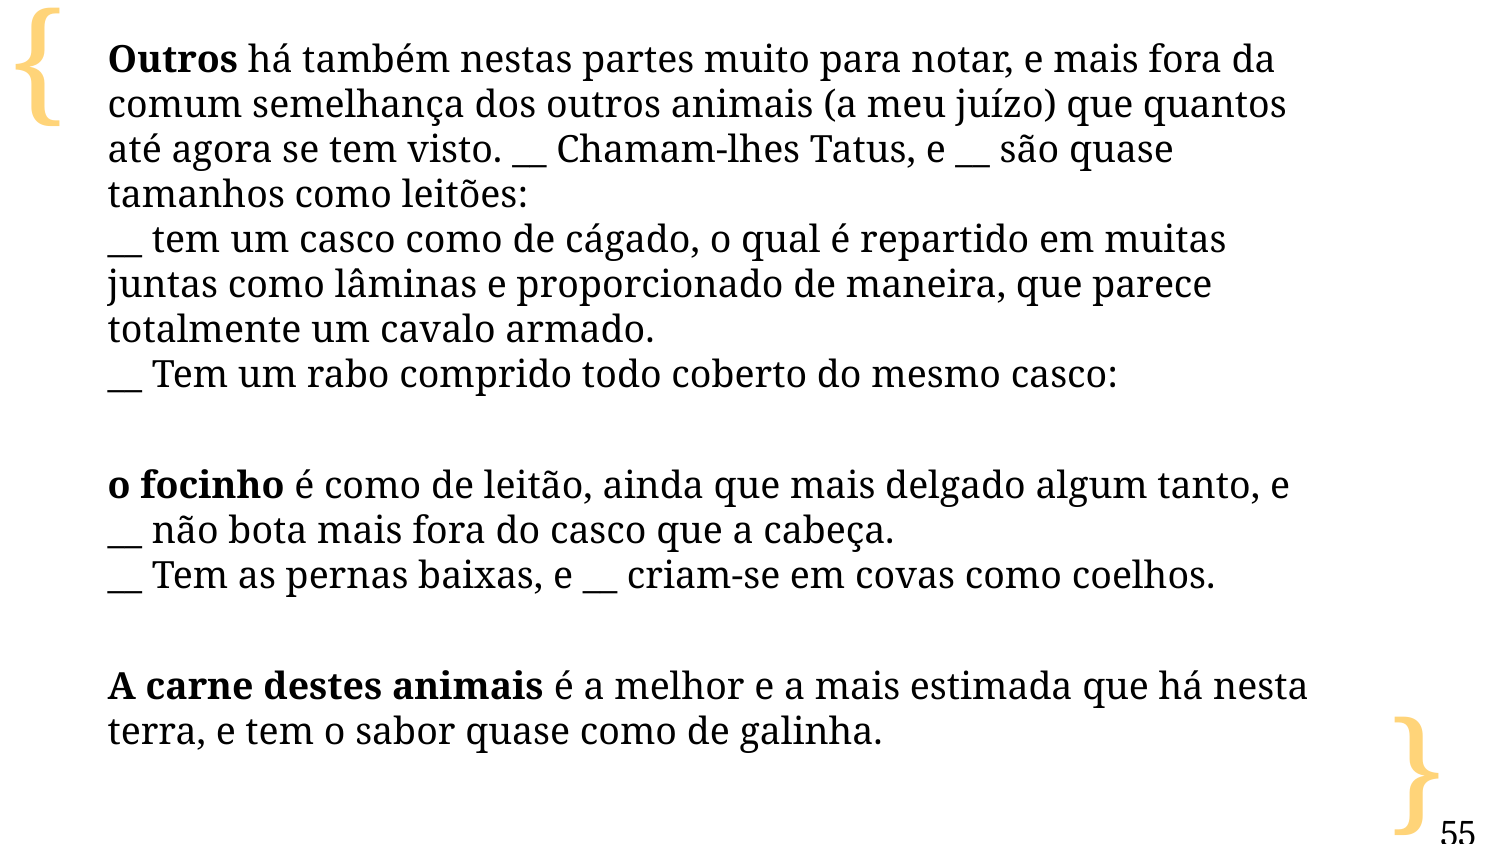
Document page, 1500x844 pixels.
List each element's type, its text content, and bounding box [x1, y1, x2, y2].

text_box 55 [1440, 808, 1495, 832]
list Outros há também nestas partes muito para notar, e mais fora da comum semelhança dos outros animais (a meu juízo) que quantos até agora se tem visto. __ Chamam-lhes Tatus, e __ são quase tamanhos como leitões: __ tem um casco como de cágado, o qual é repartido em muitas juntas como lâminas e proporcionado de maneira, que parece totalmente um cavalo armado. __ Tem um rabo comprido todo coberto do mesmo casco: o focinho é como de leitão, ainda que mais delgado algum tanto, e __ não bota mais fora do casco que a cabeça. __ Tem as pernas baixas, e __ criam-se em covas como coelhos. A carne destes animais é a melhor e a mais estimada que há nesta terra, e tem o sabor quase como de galinha. [78, 63, 1377, 782]
